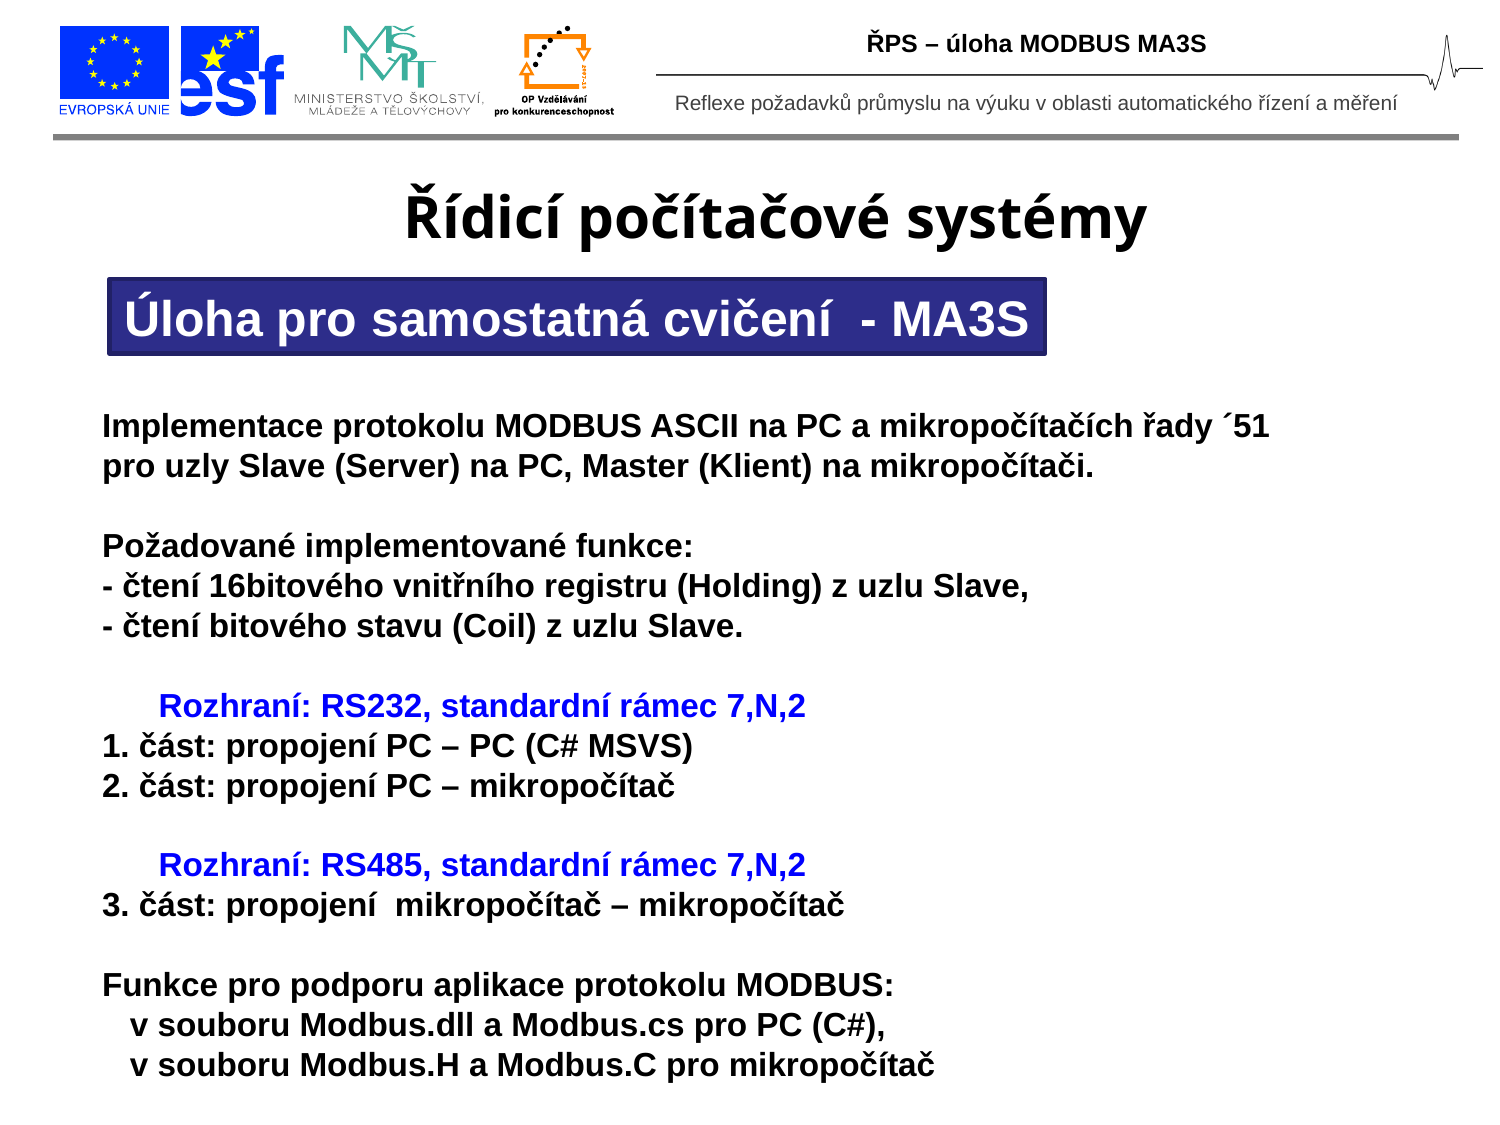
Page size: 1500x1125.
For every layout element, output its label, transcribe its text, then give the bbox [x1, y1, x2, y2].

text_box Implementace protokolu MODBUS ASCII na PC a mikropočítačích řady ´51 pro uzly Slave (Server) na PC, Master (Klient) na mikropočítači. Požadované implementované funkce: - čtení 16bitového vnitřního registru (Holding) z uzlu Slave, - čtení bitového stavu (Coil) z uzlu Slave. Rozhraní: RS232, standardní rámec 7,N,2 1. část: propojení PC – PC (C# MSVS) 2. část: propojení PC – mikropočítač Rozhraní: RS485, standardní rámec 7,N,2 3. část: propojení mikropočítač – mikropočítač Funkce pro podporu aplikace protokolu MODBUS: v souboru Modbus.dll a Modbus.cs pro PC (C#), v souboru Modbus.H a Modbus.C pro mikropočítač [87, 397, 1399, 1091]
text_box Úloha pro samostatná cvičení - MA3S [107, 277, 1047, 356]
picture [656, 34, 1483, 91]
text_box ŘPS – úloha MODBUS MA3S [644, 20, 1430, 68]
text_box Řídicí počítačové systémy [389, 172, 1164, 258]
